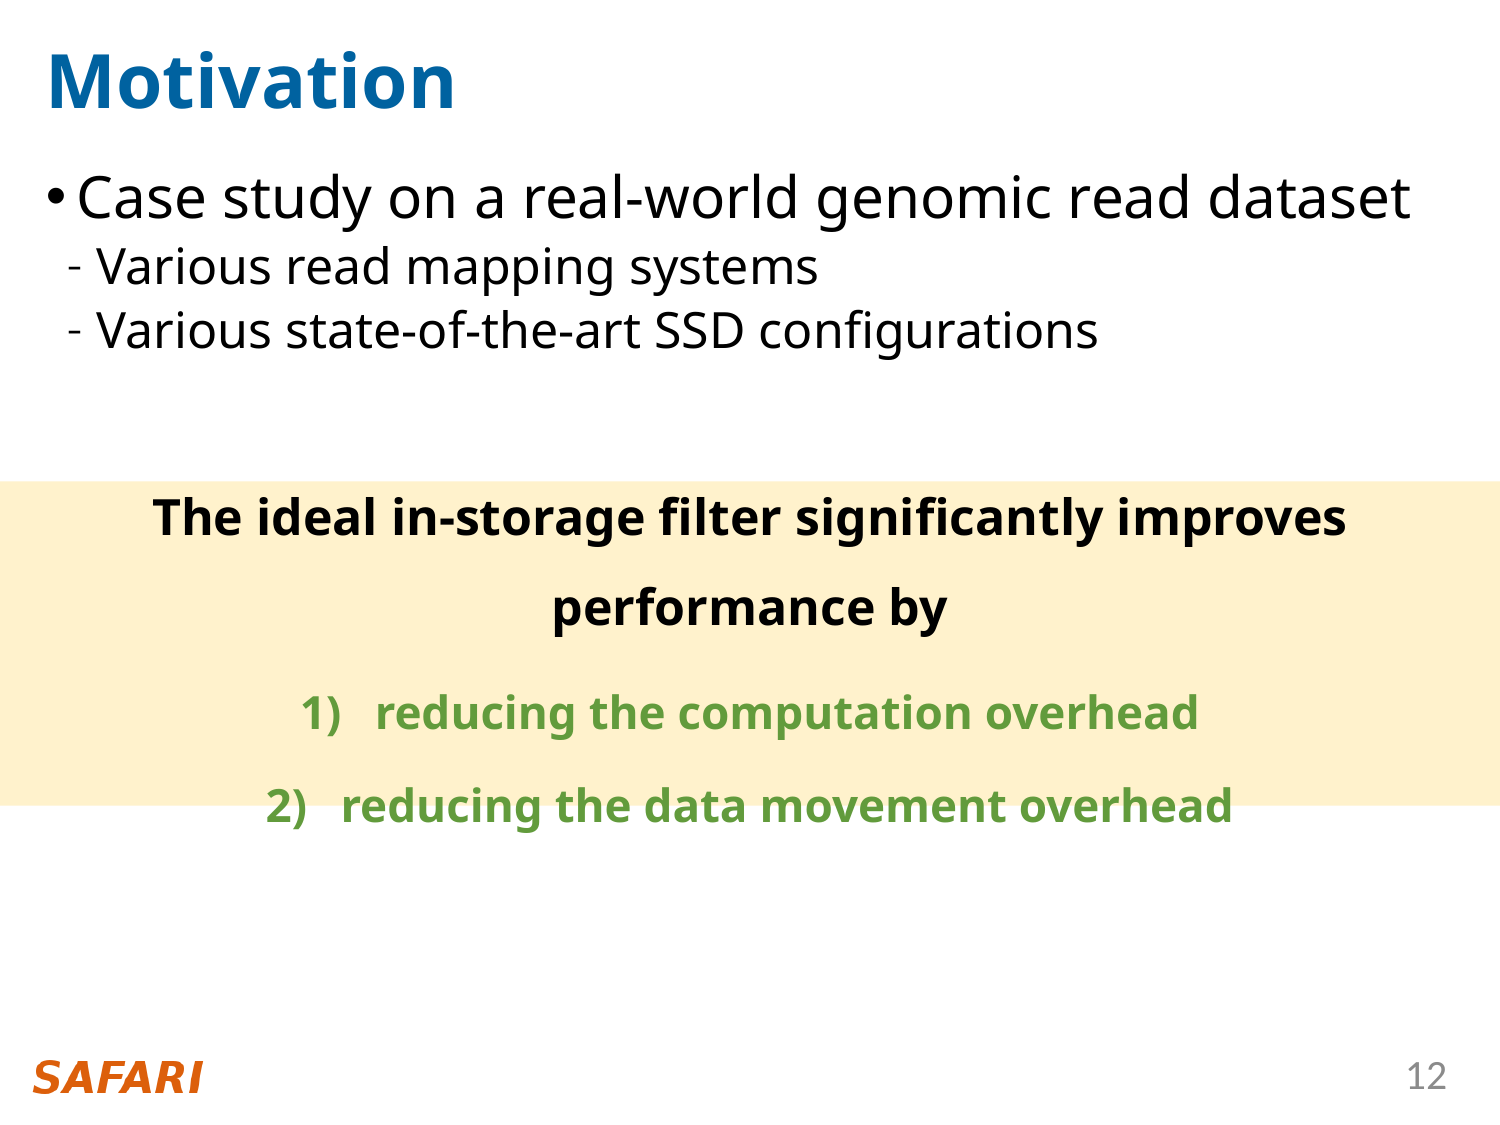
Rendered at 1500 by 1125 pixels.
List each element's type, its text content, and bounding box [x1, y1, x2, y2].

text_box The ideal in-storage filter significantly improves performance by reducing the computation overhead reducing the data movement overhead [0, 480, 1500, 807]
title Motivation [31, 15, 1475, 143]
list Case study on a real-world genomic read dataset Various read mapping systems Various state-of-the-art SSD configurations [31, 807, 1475, 1043]
list Case study on a real-world genomic read dataset Various read mapping systems Various state-of-the-art SSD configurations [31, 160, 1475, 480]
picture [31, 1051, 209, 1104]
